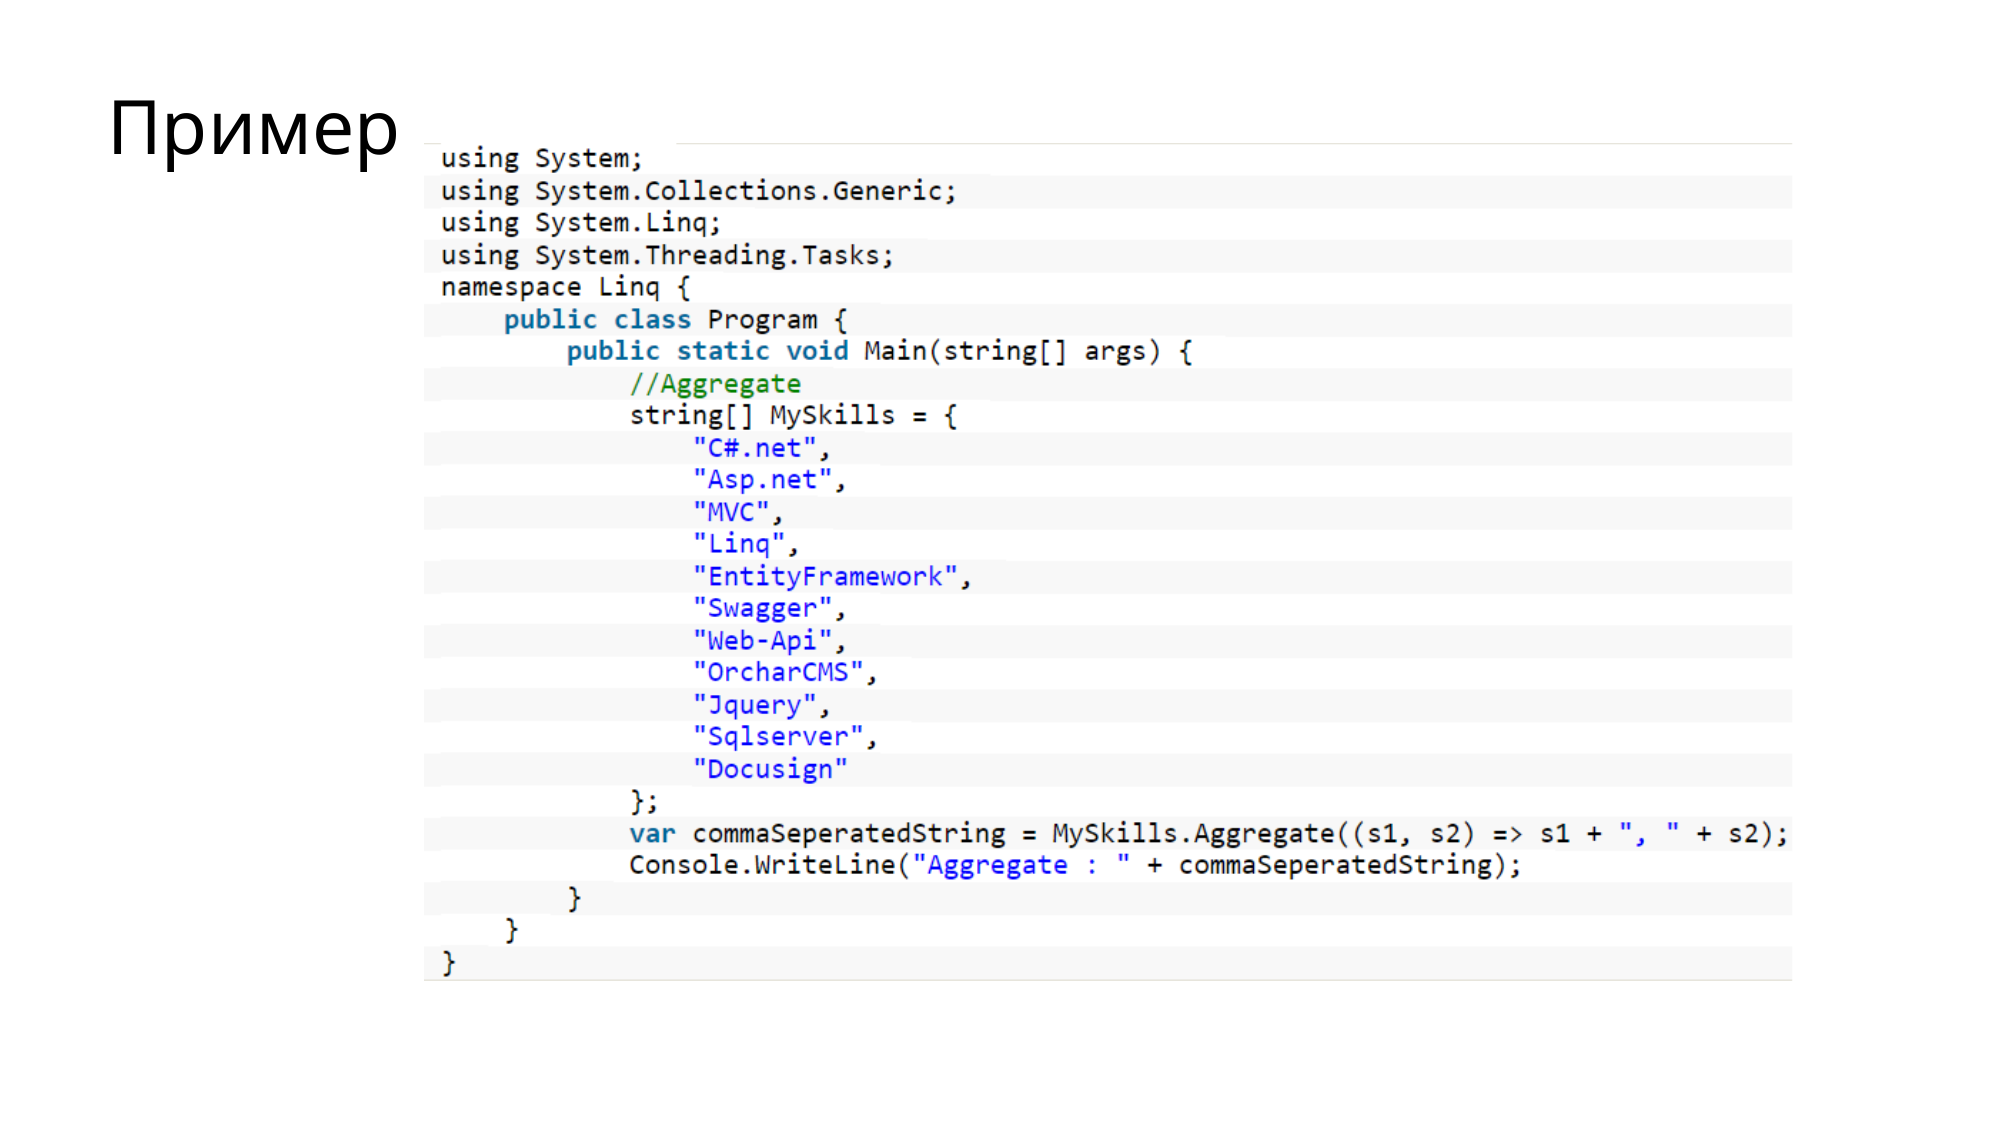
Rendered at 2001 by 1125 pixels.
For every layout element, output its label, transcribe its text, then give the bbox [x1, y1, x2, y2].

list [424, 143, 1818, 982]
title Пример [92, 21, 1818, 239]
